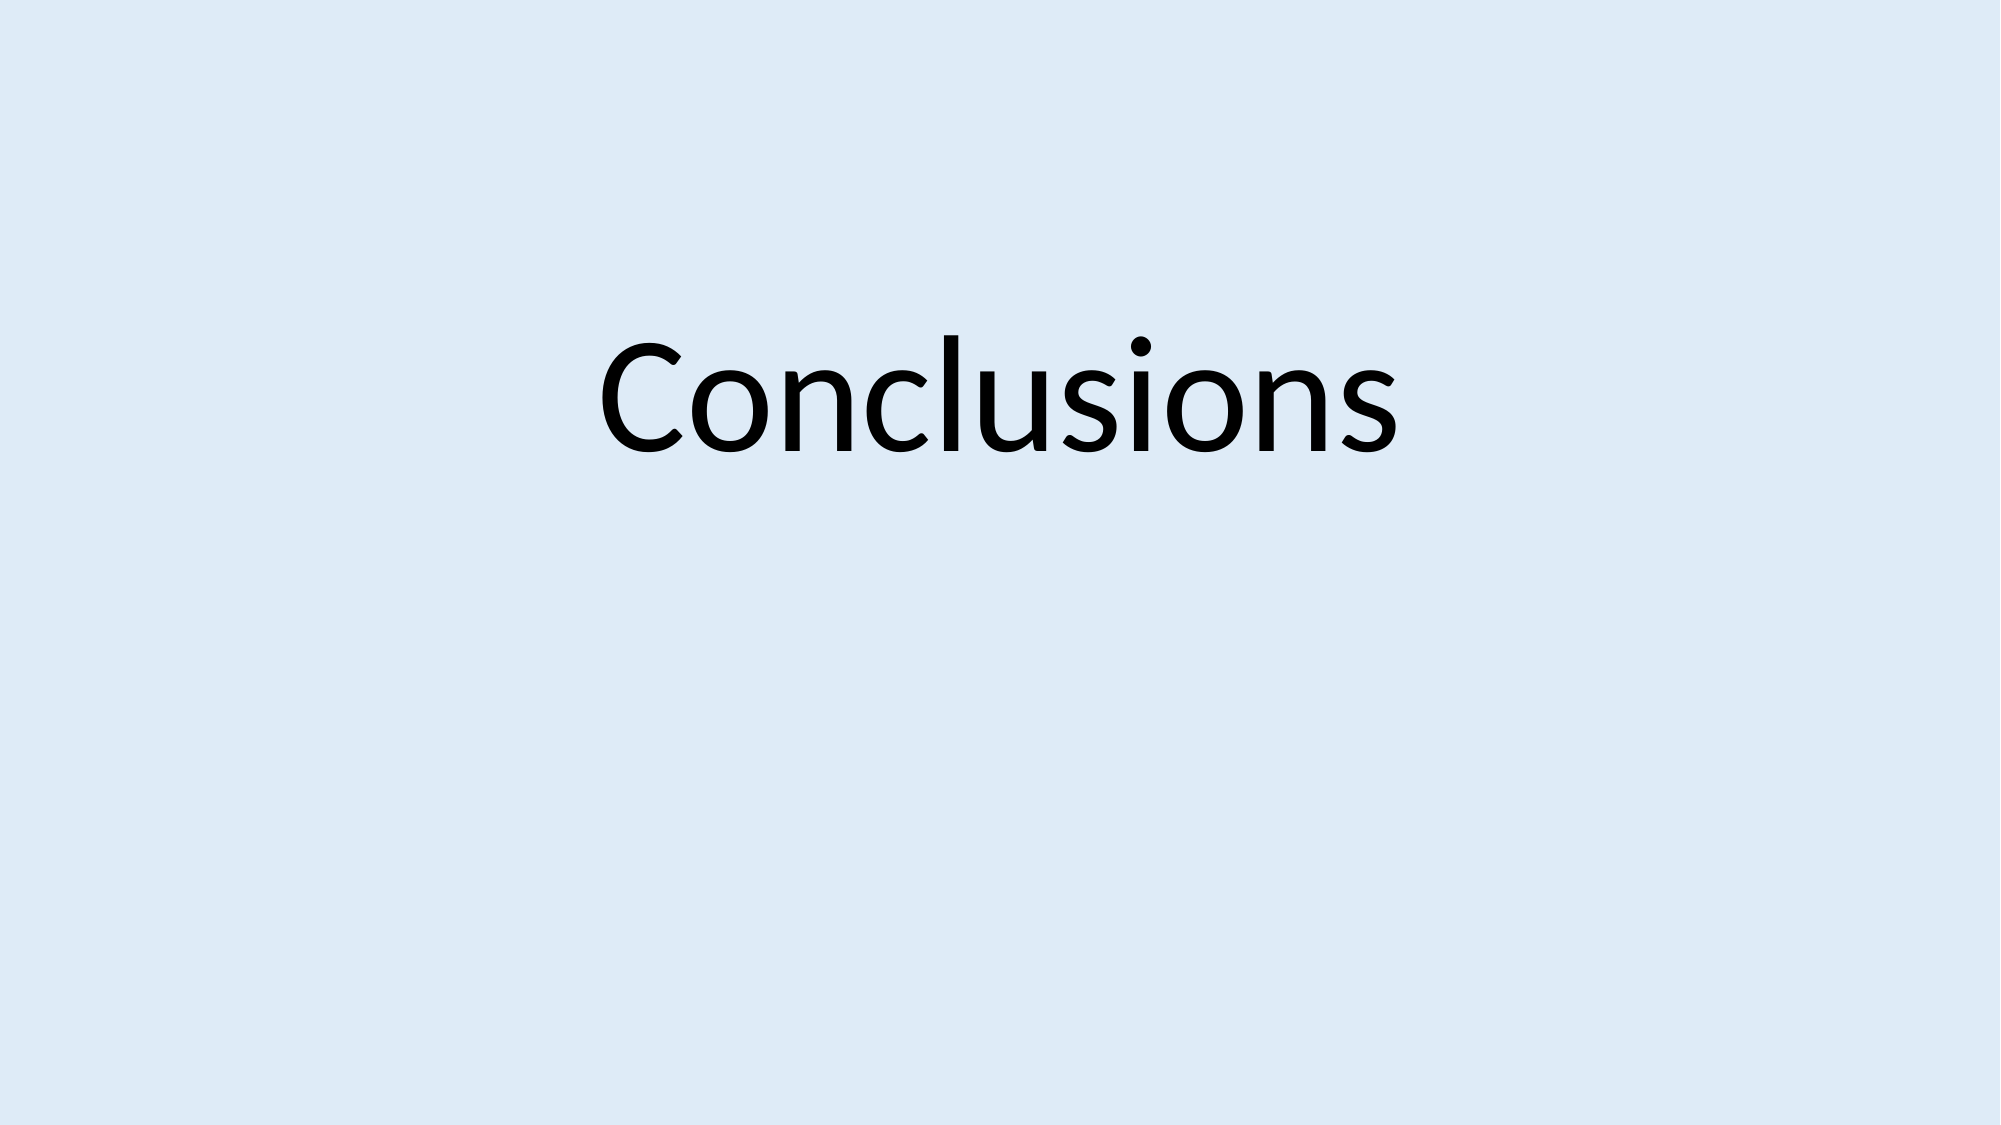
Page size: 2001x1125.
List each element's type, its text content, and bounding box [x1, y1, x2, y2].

list Conclusions [137, 299, 1863, 1014]
